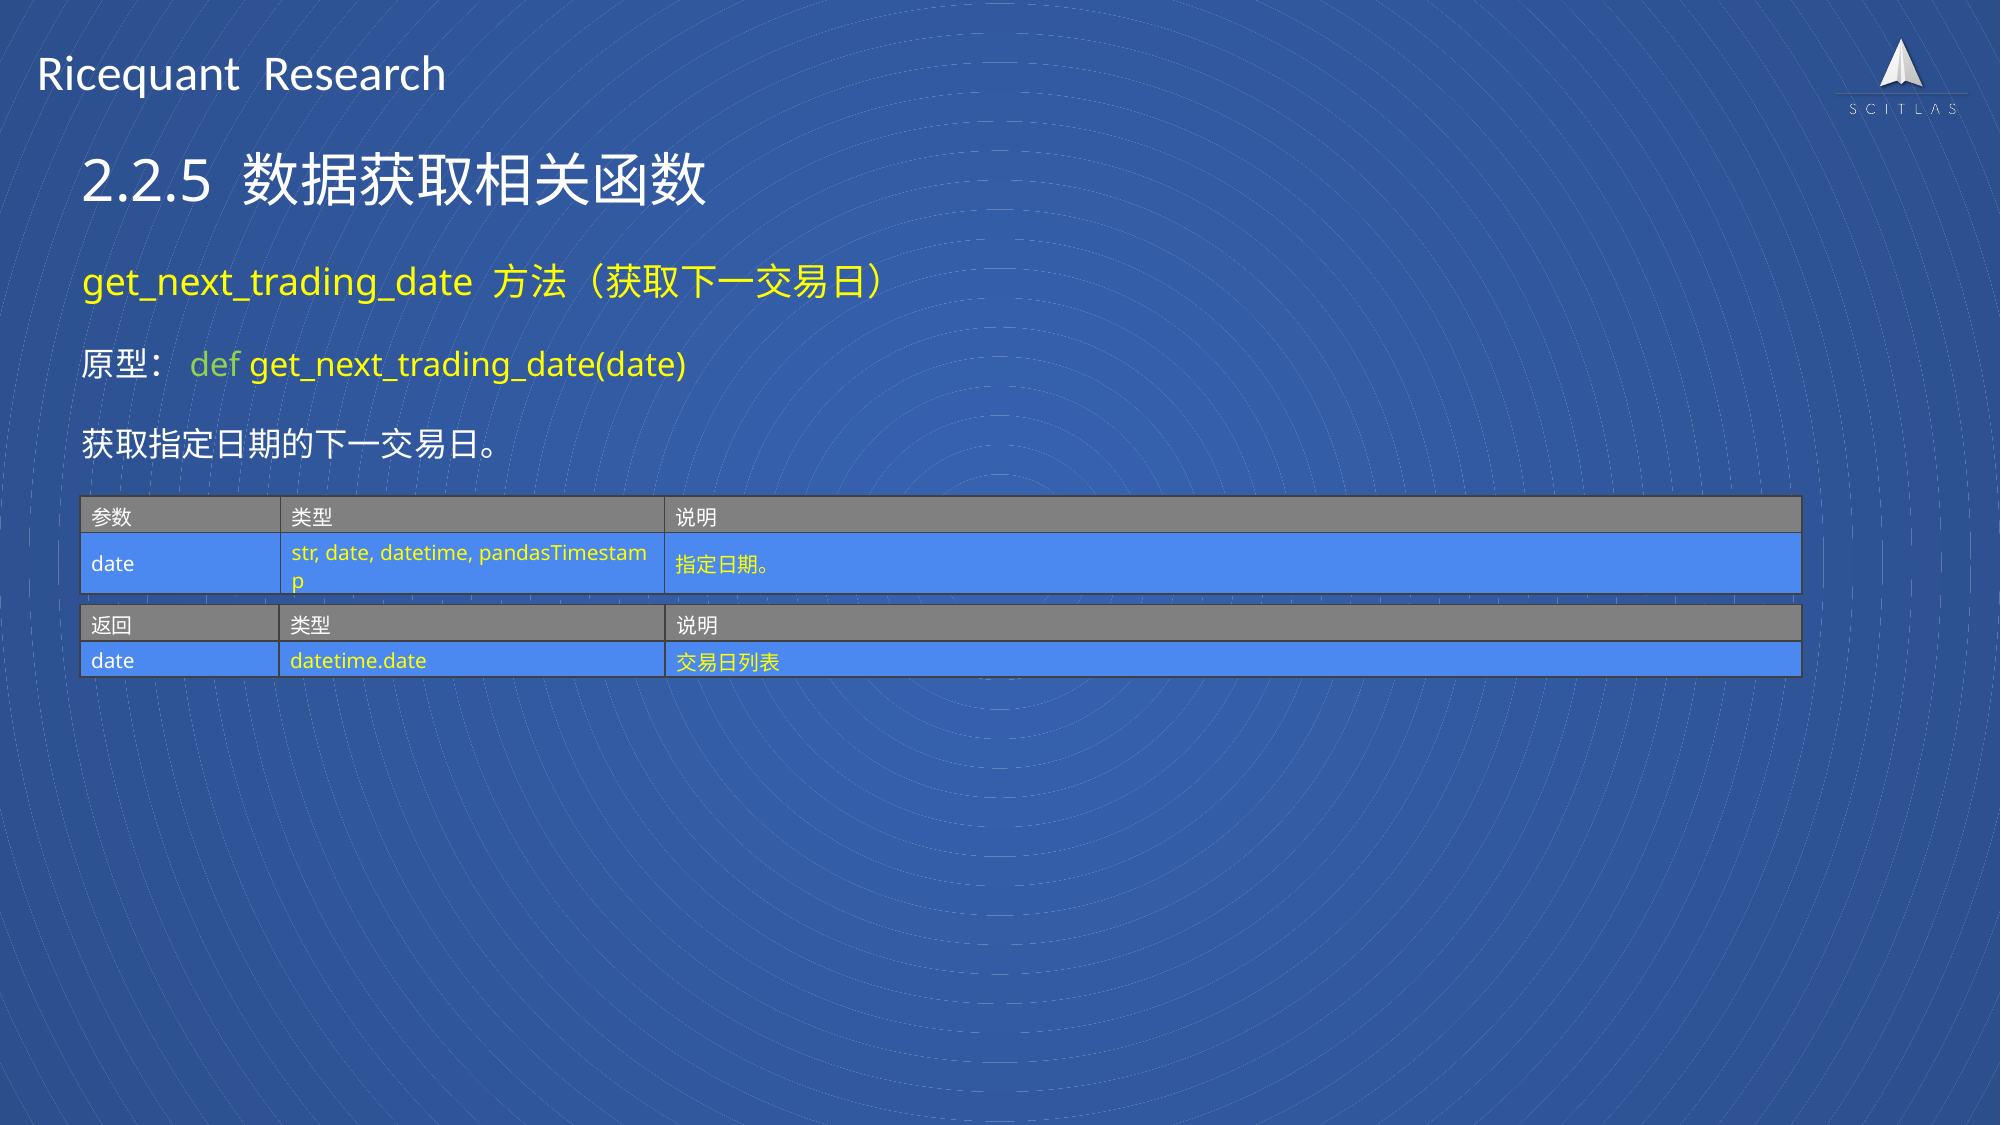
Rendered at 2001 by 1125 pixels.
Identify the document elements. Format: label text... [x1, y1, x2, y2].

text_box [0, 0, 2000, 1125]
table_cell date [81, 533, 280, 593]
text_box Ricequant Research [22, 32, 778, 108]
table_header 类型 [281, 497, 664, 532]
table_cell 指定日期。 [665, 533, 1801, 593]
table_header 说明 [666, 605, 1801, 640]
picture [1802, 0, 2000, 142]
text_box 2.2.5 数据获取相关函数 get_next_trading_date 方法（获取下一交易日） 原型：def get_next_trading_date(date) 获取指定日期的下一交易日。 [67, 135, 1833, 795]
table_header 参数 [81, 497, 280, 532]
table_header 类型 [280, 605, 664, 640]
table_header 说明 [665, 497, 1801, 532]
table_cell 交易日列表 [666, 642, 1801, 676]
table_header 返回 [81, 605, 278, 640]
table_cell datetime.date [280, 642, 664, 676]
table_cell date [81, 642, 278, 676]
table_cell str, date, datetime, pandasTimestamp [281, 533, 664, 593]
